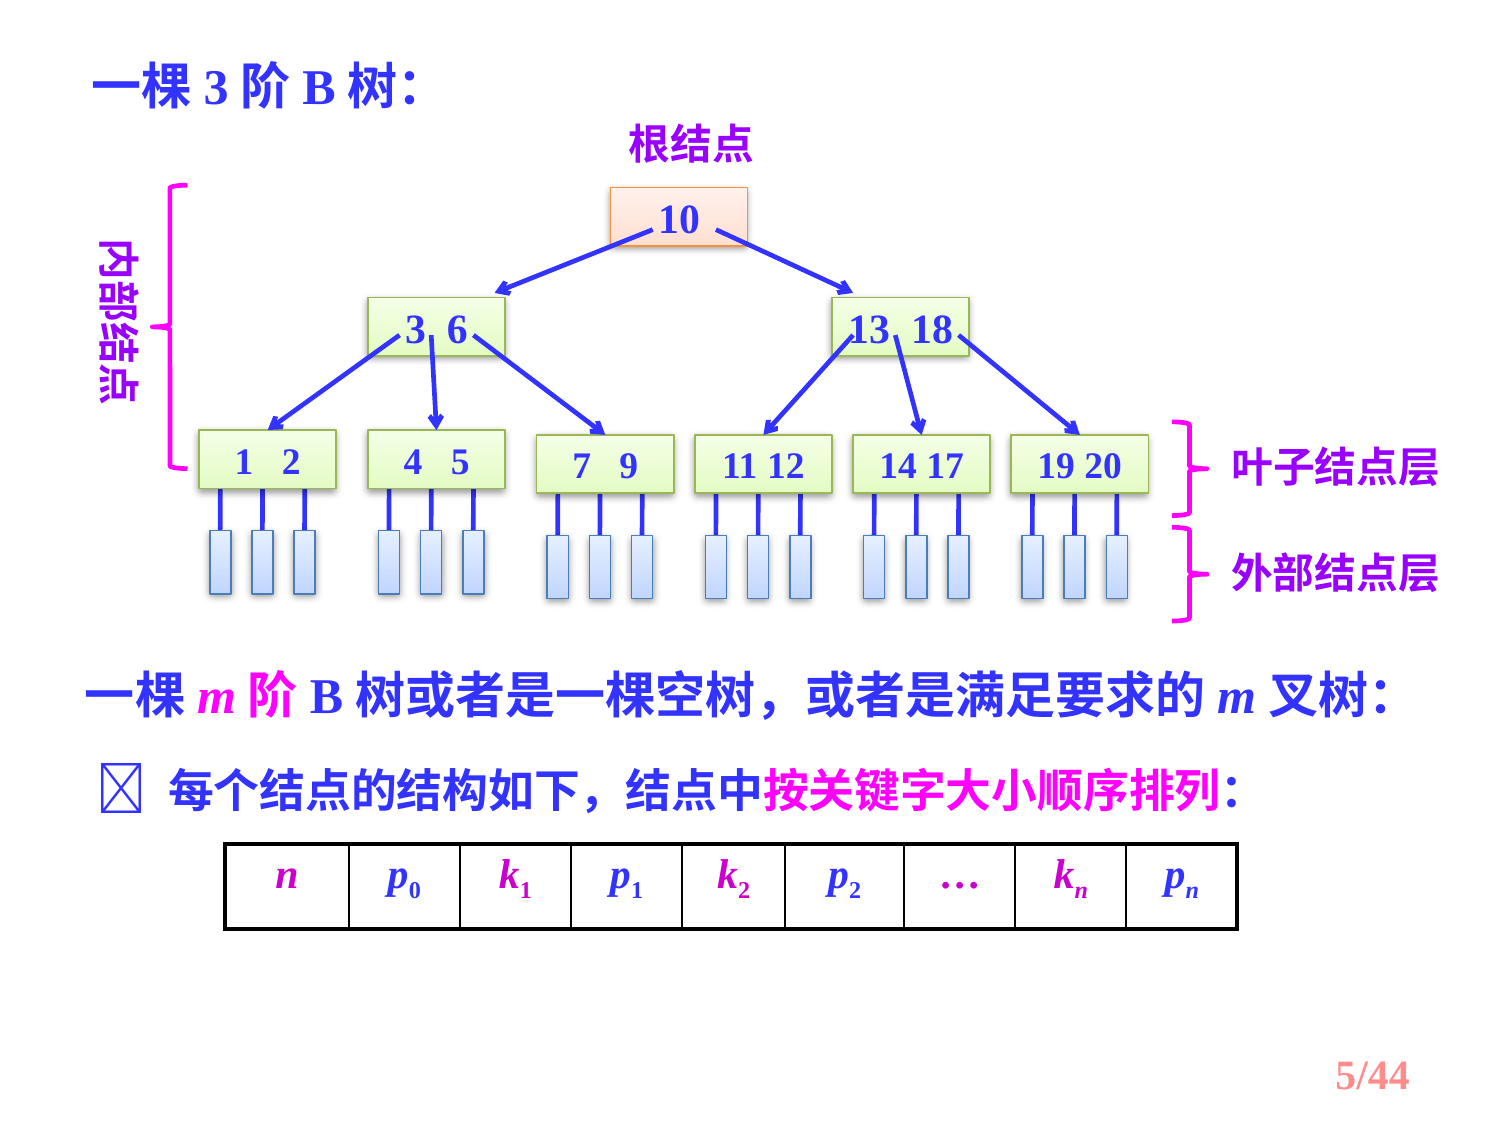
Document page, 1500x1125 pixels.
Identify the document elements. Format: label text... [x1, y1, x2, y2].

slide_number 5/44 [1074, 1042, 1425, 1103]
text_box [209, 477, 1477, 622]
text_box 根结点 [597, 110, 786, 175]
table_header p1 [572, 846, 681, 927]
table_header k1 [461, 846, 570, 927]
table_header … [905, 846, 1014, 927]
table_header kn [1016, 846, 1125, 927]
table_header pn [1127, 846, 1235, 927]
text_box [71, 184, 1466, 516]
text_box  每个结点的结构如下，结点中按关键字大小顺序排列： [82, 749, 1289, 825]
table_header p0 [350, 846, 459, 927]
table_header k2 [683, 846, 784, 927]
text_box 一棵3阶B树： [70, 46, 469, 122]
text_box 一棵m阶B树或者是一棵空树，或者是满足要求的m叉树： [70, 644, 1459, 732]
table_header p2 [786, 846, 903, 927]
table_header n [227, 846, 348, 927]
